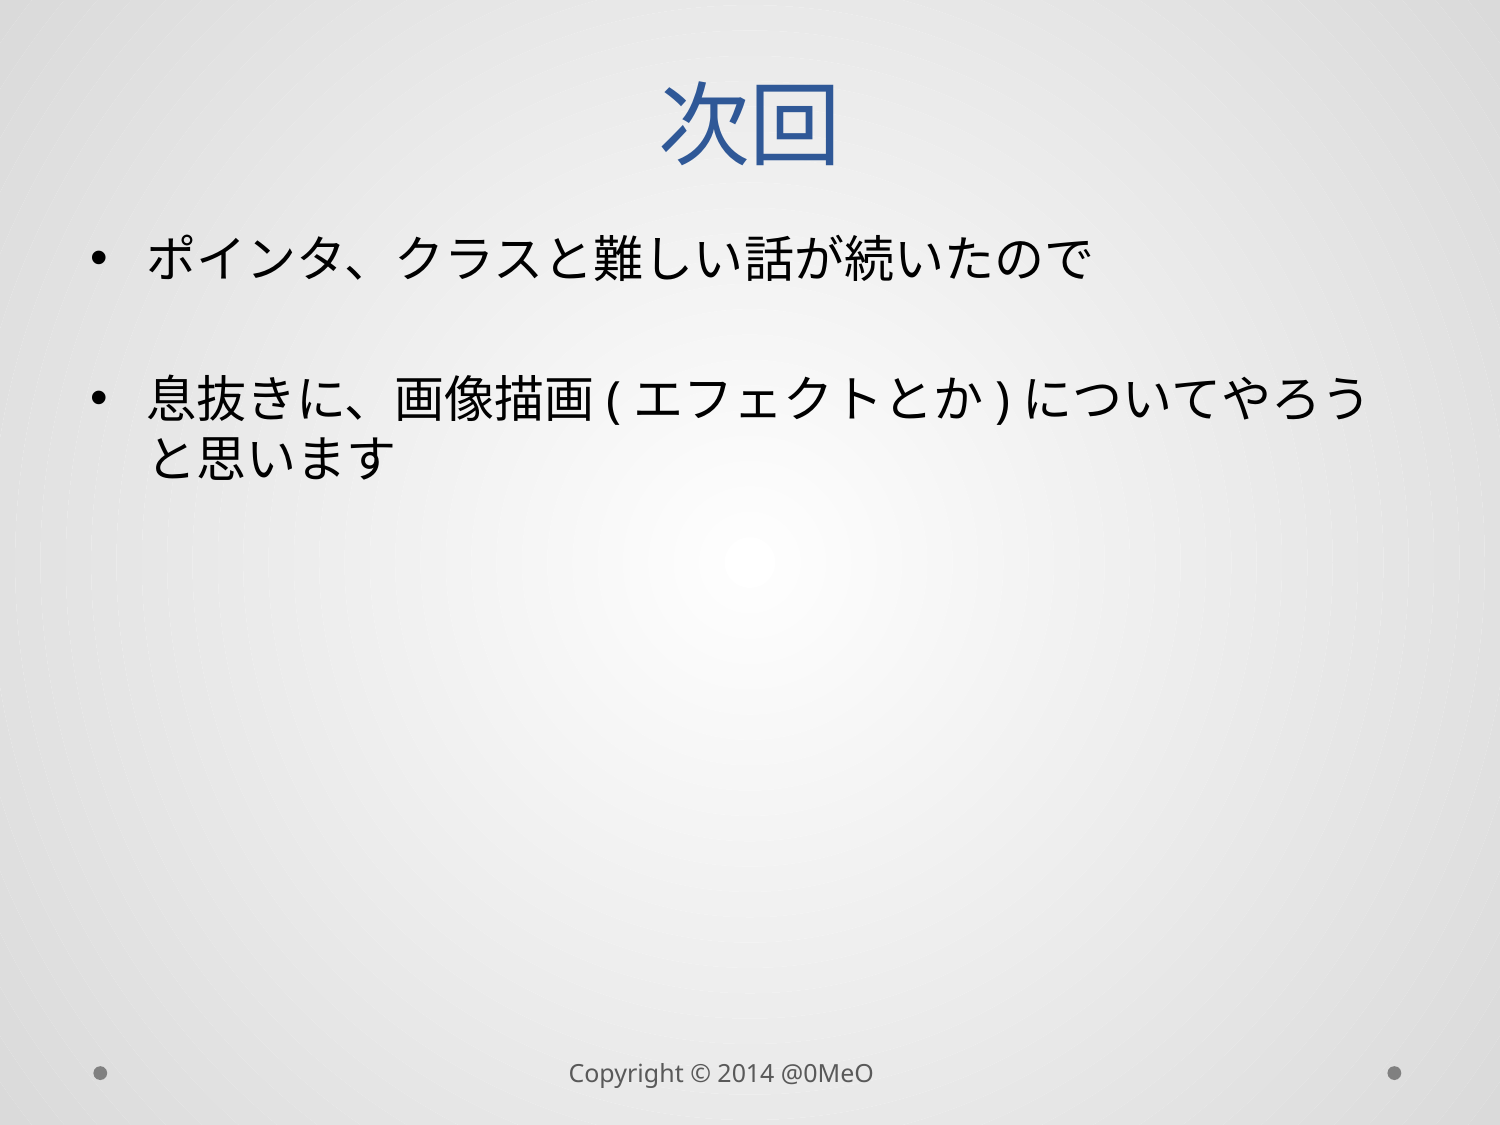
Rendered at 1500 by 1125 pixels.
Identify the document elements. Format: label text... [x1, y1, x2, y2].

list ポインタ、クラスと難しい話が続いたので 息抜きに、画像描画(エフェクトとか)についてやろうと思います [75, 219, 1425, 1005]
title 次回 [75, 35, 1425, 185]
